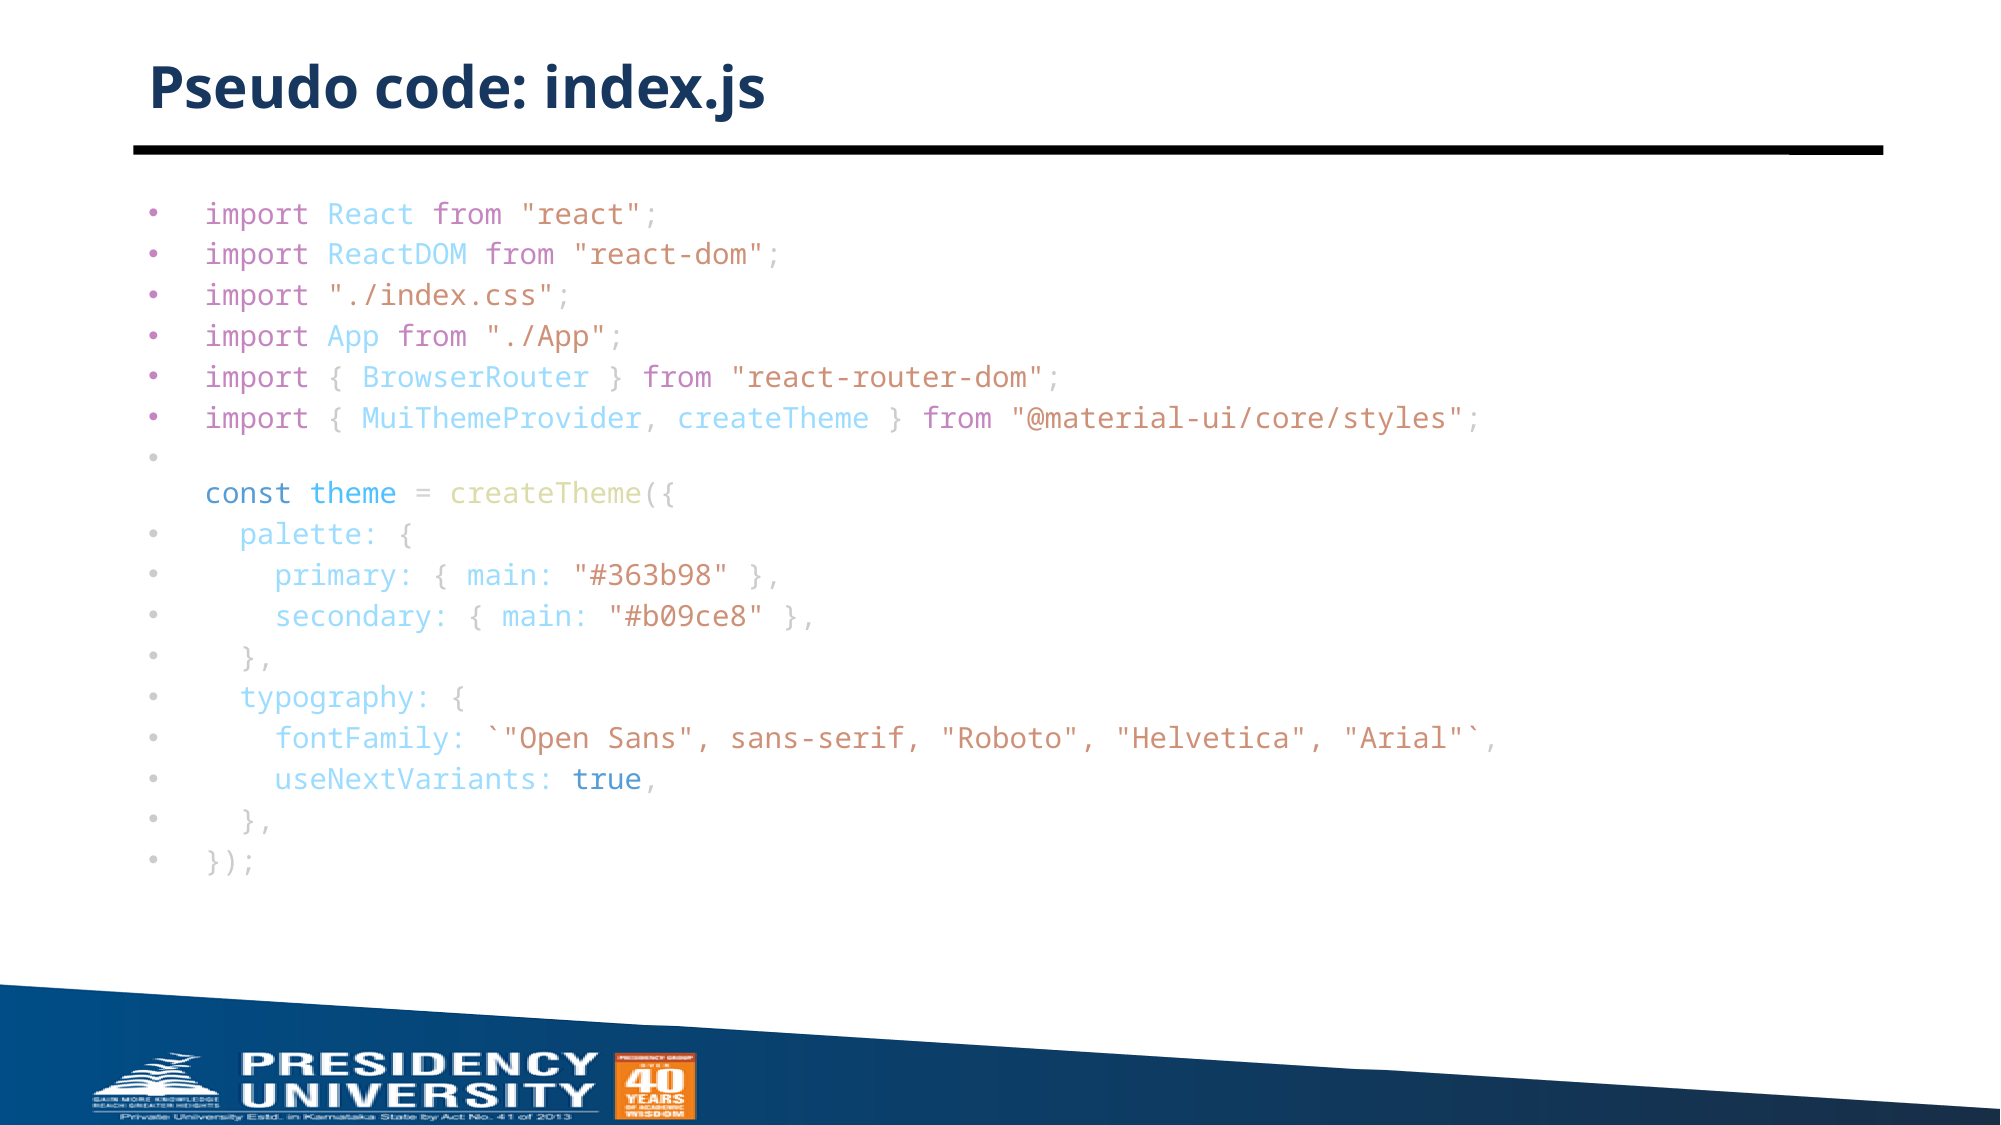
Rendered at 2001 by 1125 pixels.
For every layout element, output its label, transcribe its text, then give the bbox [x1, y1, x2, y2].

picture [0, 982, 2000, 1125]
title Pseudo code: index.js [133, 45, 1884, 125]
list import React from "react"; import ReactDOM from "react-dom"; import "./index.css"; import App from "./App"; import { BrowserRouter } from "react-router-dom"; import { MuiThemeProvider, createTheme } from "@material-ui/core/styles"; const theme = createTheme({ palette: { primary: { main: "#363b98" }, secondary: { main: "#b09ce8" }, }, typography: { fontFamily: `"Open Sans", sans-serif, "Roboto", "Helvetica", "Arial"`, useNextVariants: true, }, }); [133, 187, 2000, 961]
